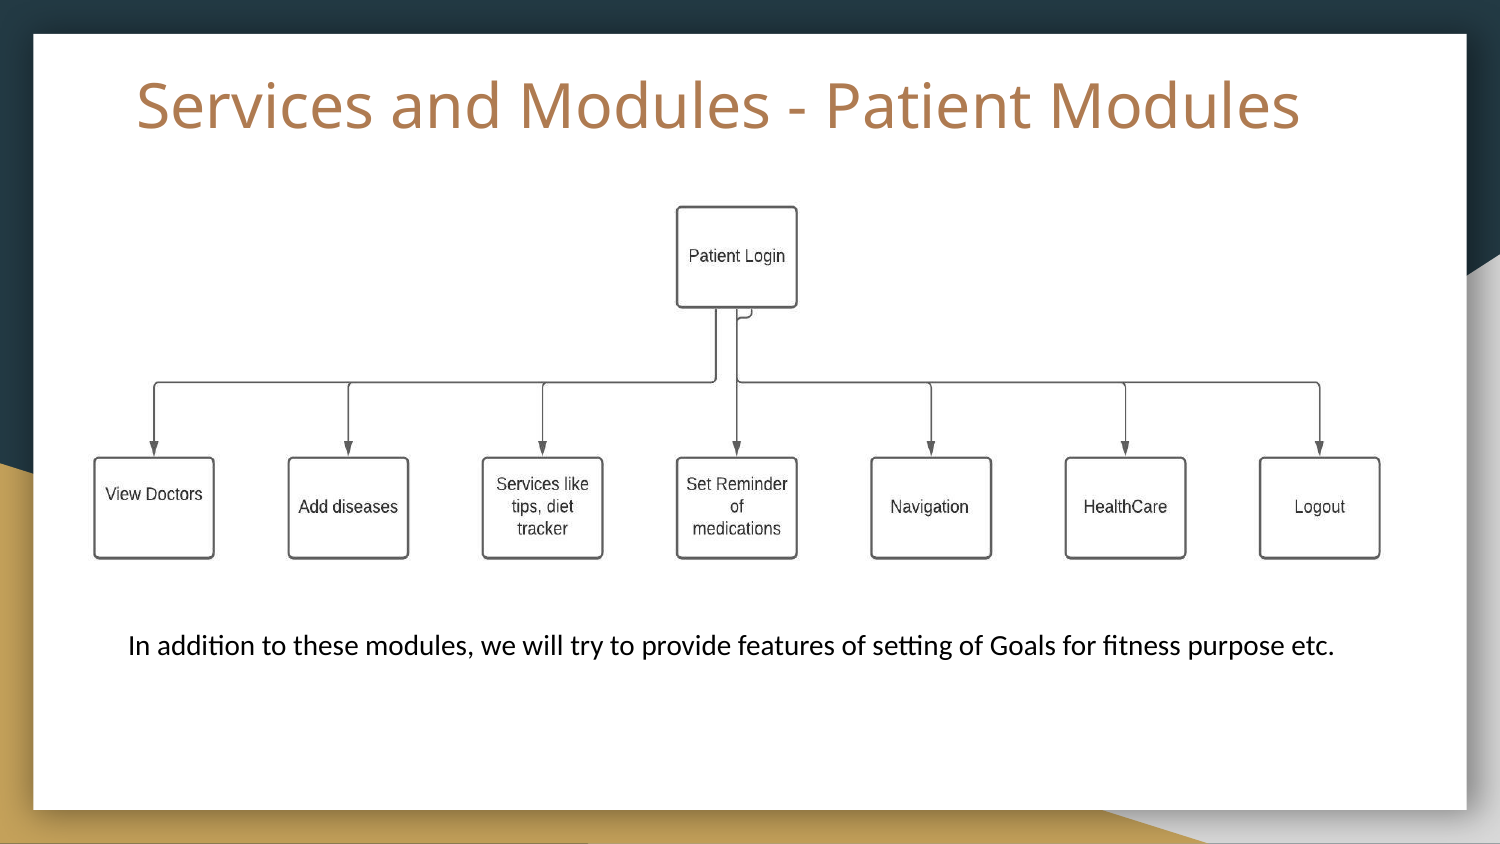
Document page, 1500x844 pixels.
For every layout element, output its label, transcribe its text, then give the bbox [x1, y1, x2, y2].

text_box In addition to these modules, we will try to provide features of setting of Goals for fitness purpose etc. [113, 611, 1375, 677]
picture [64, 173, 1410, 591]
title Services and Modules - Patient Modules [121, 51, 1353, 159]
